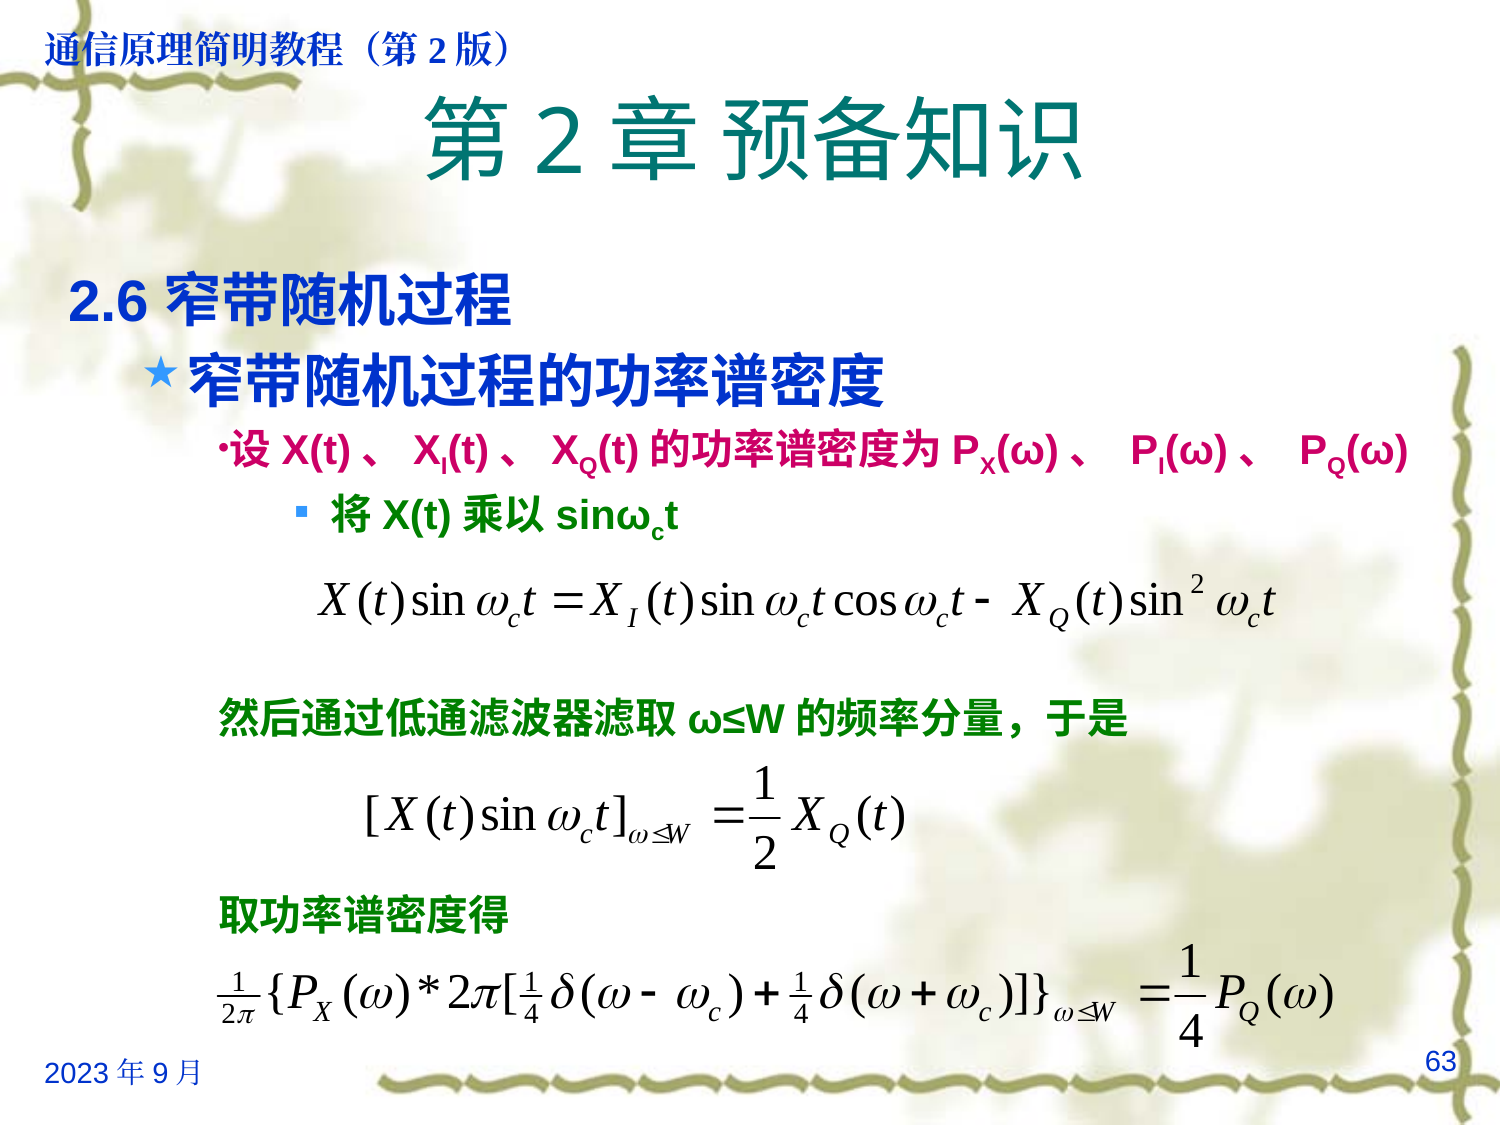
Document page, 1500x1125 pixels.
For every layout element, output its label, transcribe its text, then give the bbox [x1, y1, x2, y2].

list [307, 562, 1287, 644]
picture [0, 0, 1500, 1125]
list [360, 751, 916, 881]
footer 63 [1399, 1034, 1483, 1090]
list 2.6窄带随机过程 窄带随机过程的功率谱密度 设X(t)、XI(t)、XQ(t)的功率谱密度为PX(ω)、 PI(ω)、 PQ(ω) 将X(t)乘以sinωct 然后通过低通滤波器滤取ω≤W的频率分量，于是 取功率谱密度得 [53, 255, 1447, 1047]
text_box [209, 929, 1345, 1059]
title 第2章 预备知识 [53, 42, 1455, 231]
